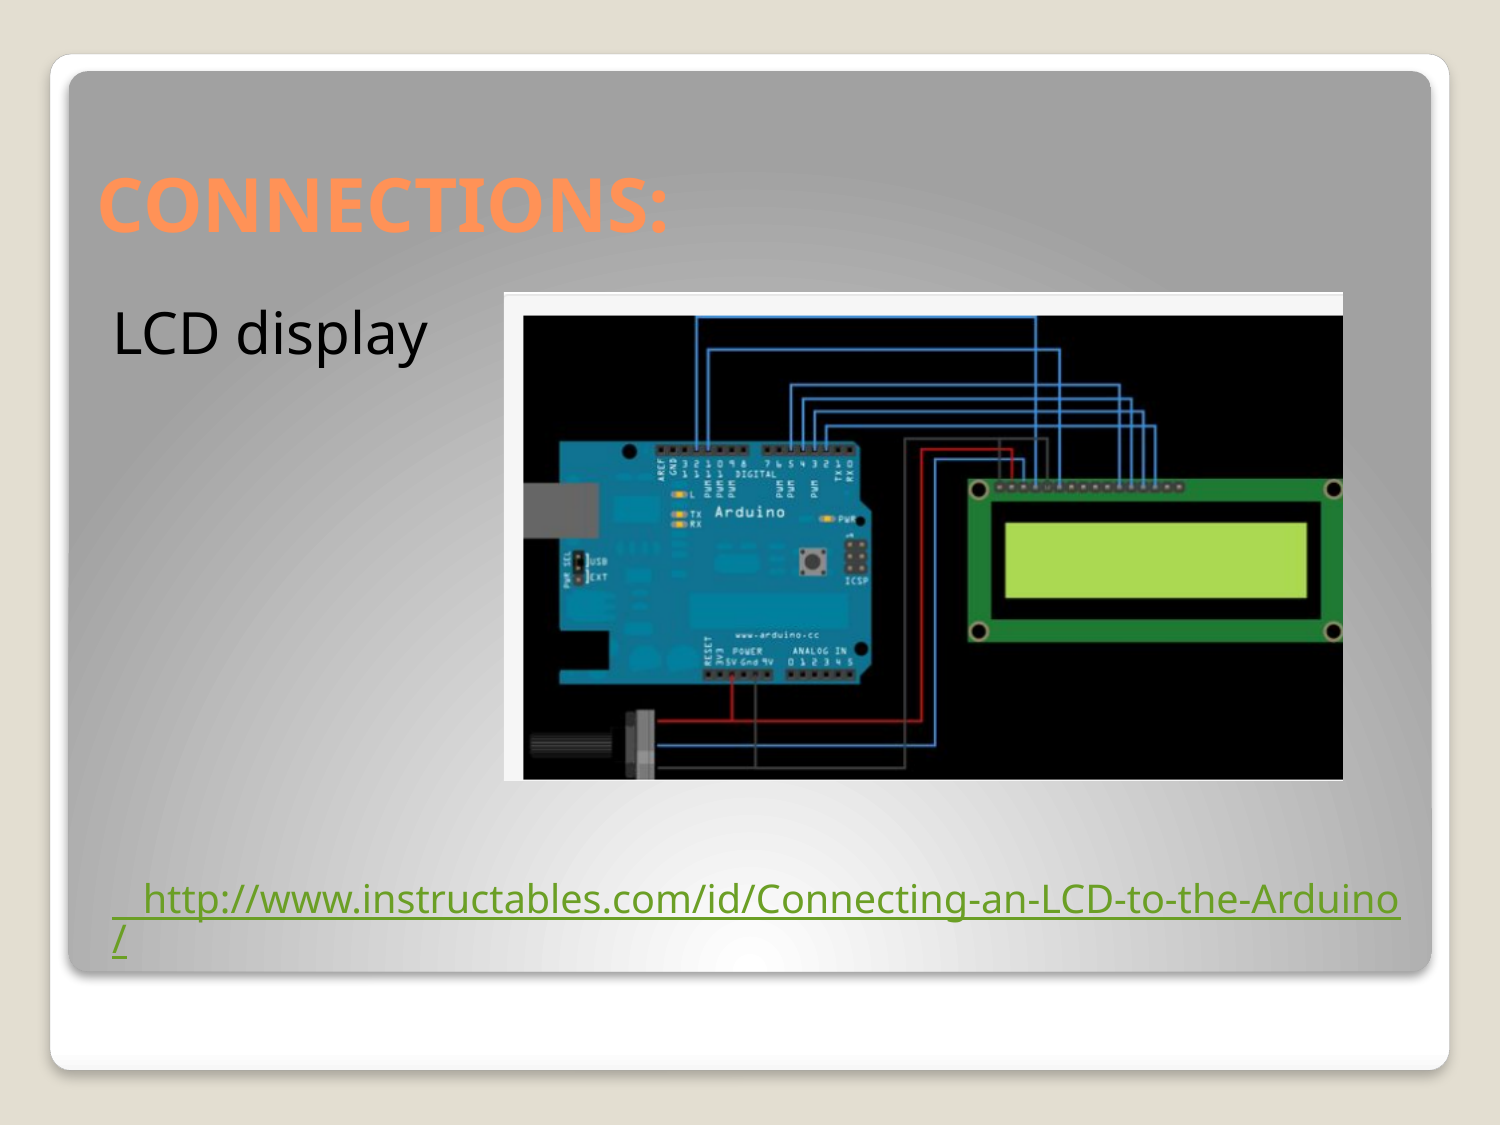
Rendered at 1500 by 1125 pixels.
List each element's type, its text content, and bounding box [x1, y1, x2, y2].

list LCD display http://www.instructables.com/id/Connecting-an-LCD-to-the-Arduino/ [82, 281, 1425, 969]
picture [503, 292, 1344, 781]
title CONNECTIONS: [82, 82, 1425, 255]
